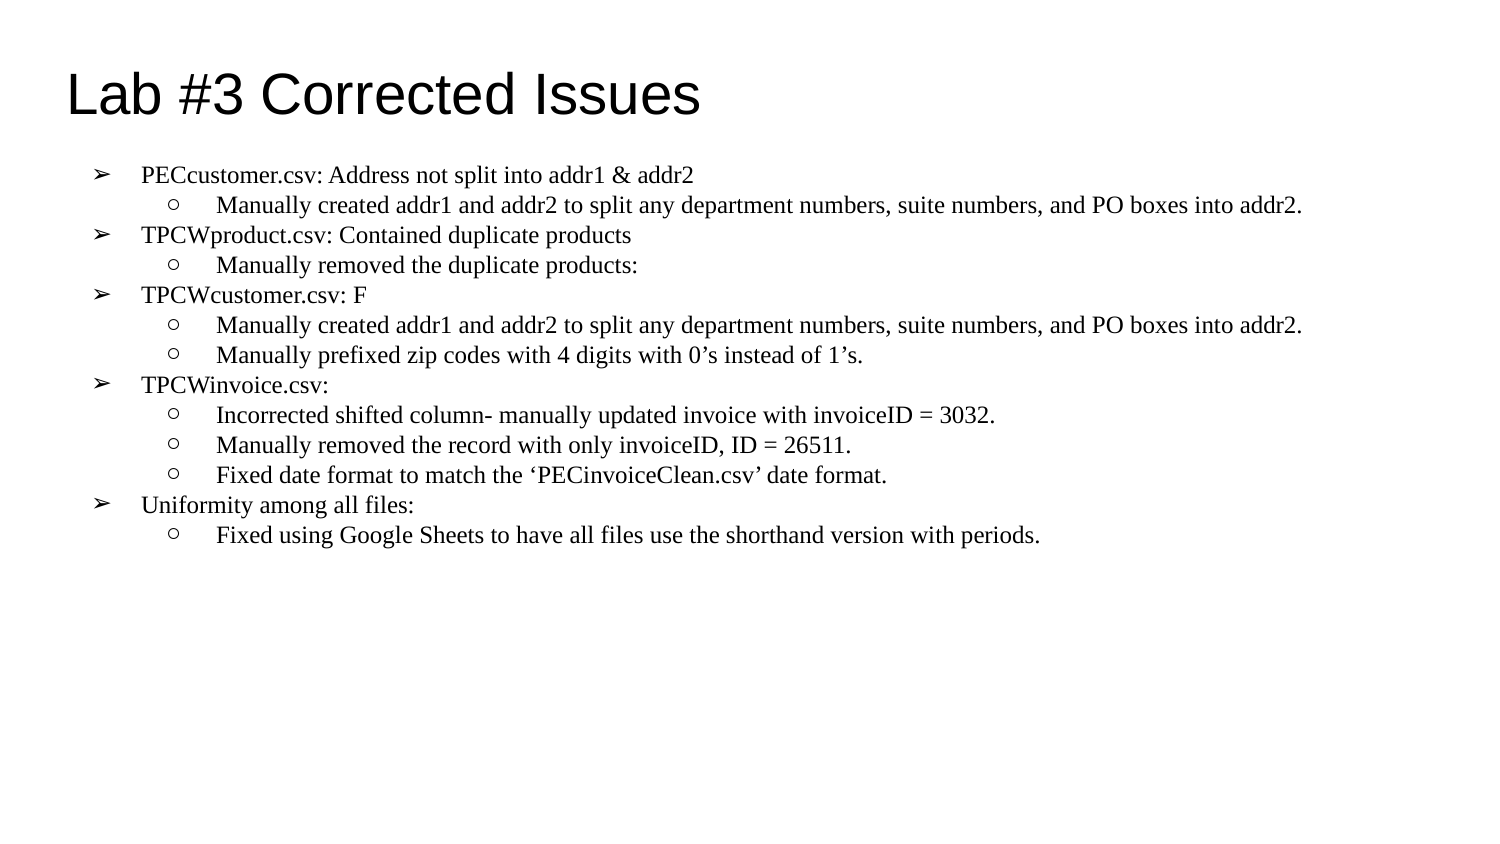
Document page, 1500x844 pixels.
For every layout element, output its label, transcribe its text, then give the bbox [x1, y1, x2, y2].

title Lab #3 Corrected Issues [51, 40, 1449, 135]
list PECcustomer.csv: Address not split into addr1 & addr2 Manually created addr1 and addr2 to split any department numbers, suite numbers, and PO boxes into addr2. TPCWproduct.csv: Contained duplicate products Manually removed the duplicate products: TPCWcustomer.csv: F Manually created addr1 and addr2 to split any department numbers, suite numbers, and PO boxes into addr2. Manually prefixed zip codes with 4 digits with 0’s instead of 1’s. TPCWinvoice.csv: Incorrected shifted column- manually updated invoice with invoiceID = 3032. Manually removed the record with only invoiceID, ID = 26511. Fixed date format to match the ‘PECinvoiceClean.csv’ date format. Uniformity among all files: Fixed using Google Sheets to have all files use the shorthand version with periods. [51, 143, 1449, 781]
